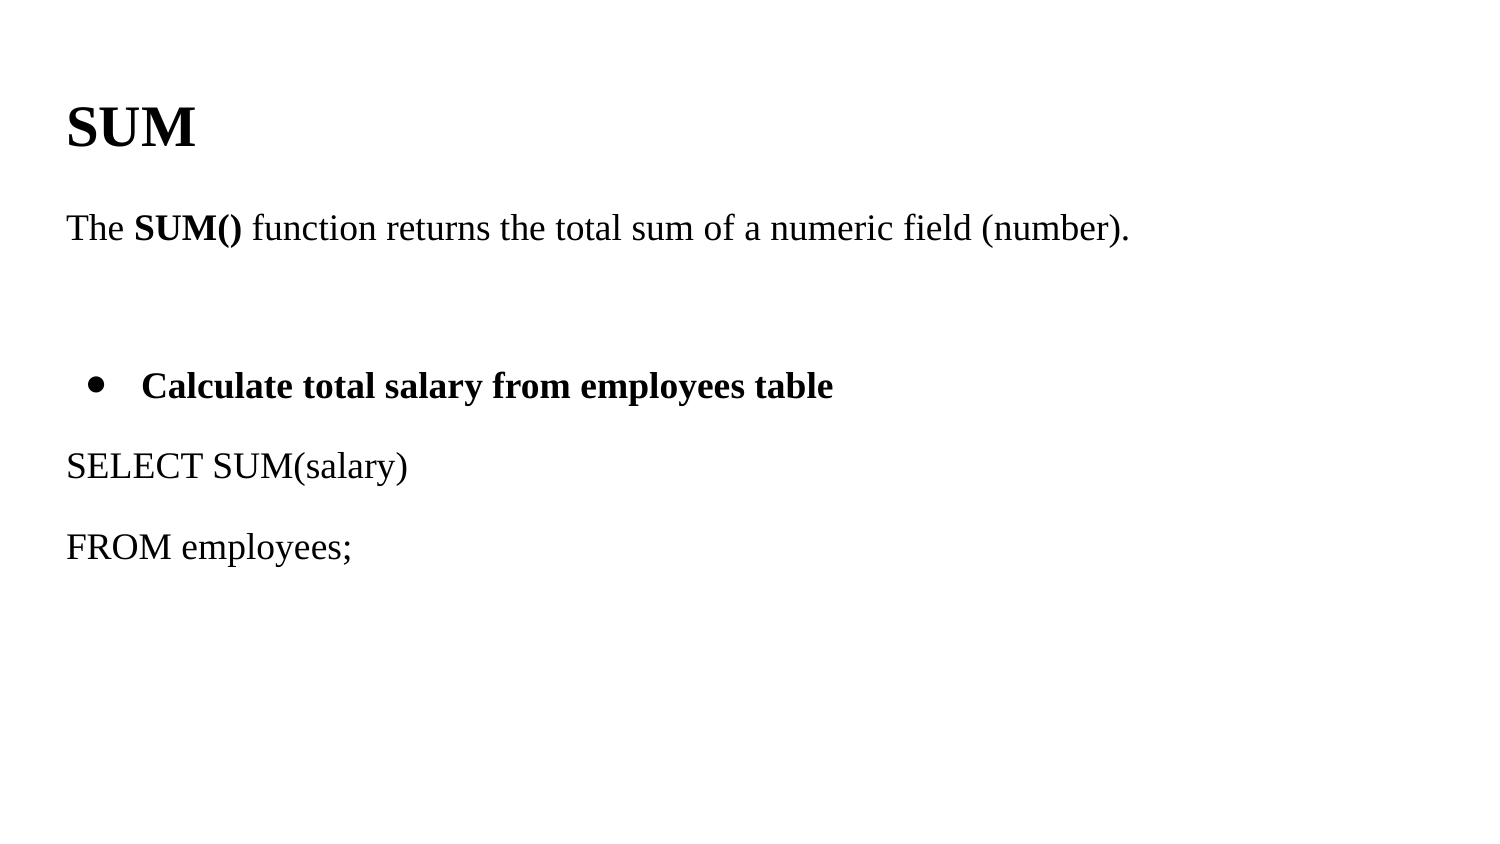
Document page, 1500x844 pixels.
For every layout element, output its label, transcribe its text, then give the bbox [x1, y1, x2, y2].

list The SUM() function returns the total sum of a numeric field (number). Calculate total salary from employees table SELECT SUM(salary) FROM employees; [51, 181, 1449, 742]
title SUM [51, 72, 1449, 167]
